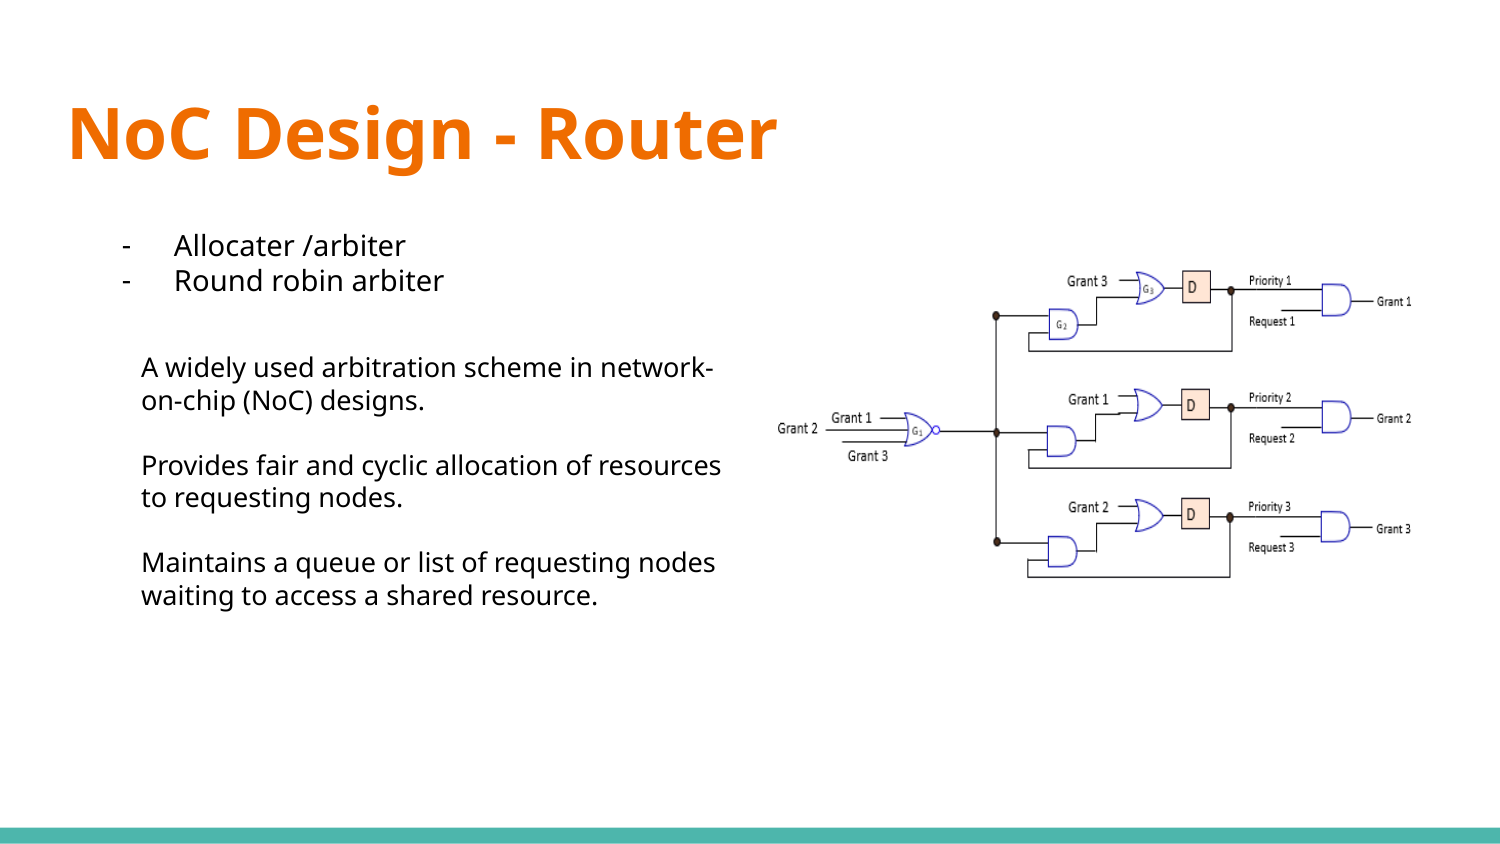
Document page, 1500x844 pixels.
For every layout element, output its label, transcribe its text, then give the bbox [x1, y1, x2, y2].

text_box Allocater /arbiter Round robin arbiter [83, 211, 589, 312]
text_box A widely used arbitration scheme in network-on-chip (NoC) designs. Provides fair and cyclic allocation of resources to requesting nodes. Maintains a queue or list of requesting nodes waiting to access a shared resource. [51, 335, 738, 658]
picture [776, 132, 1450, 610]
title NoC Design - Router [51, 72, 1449, 189]
